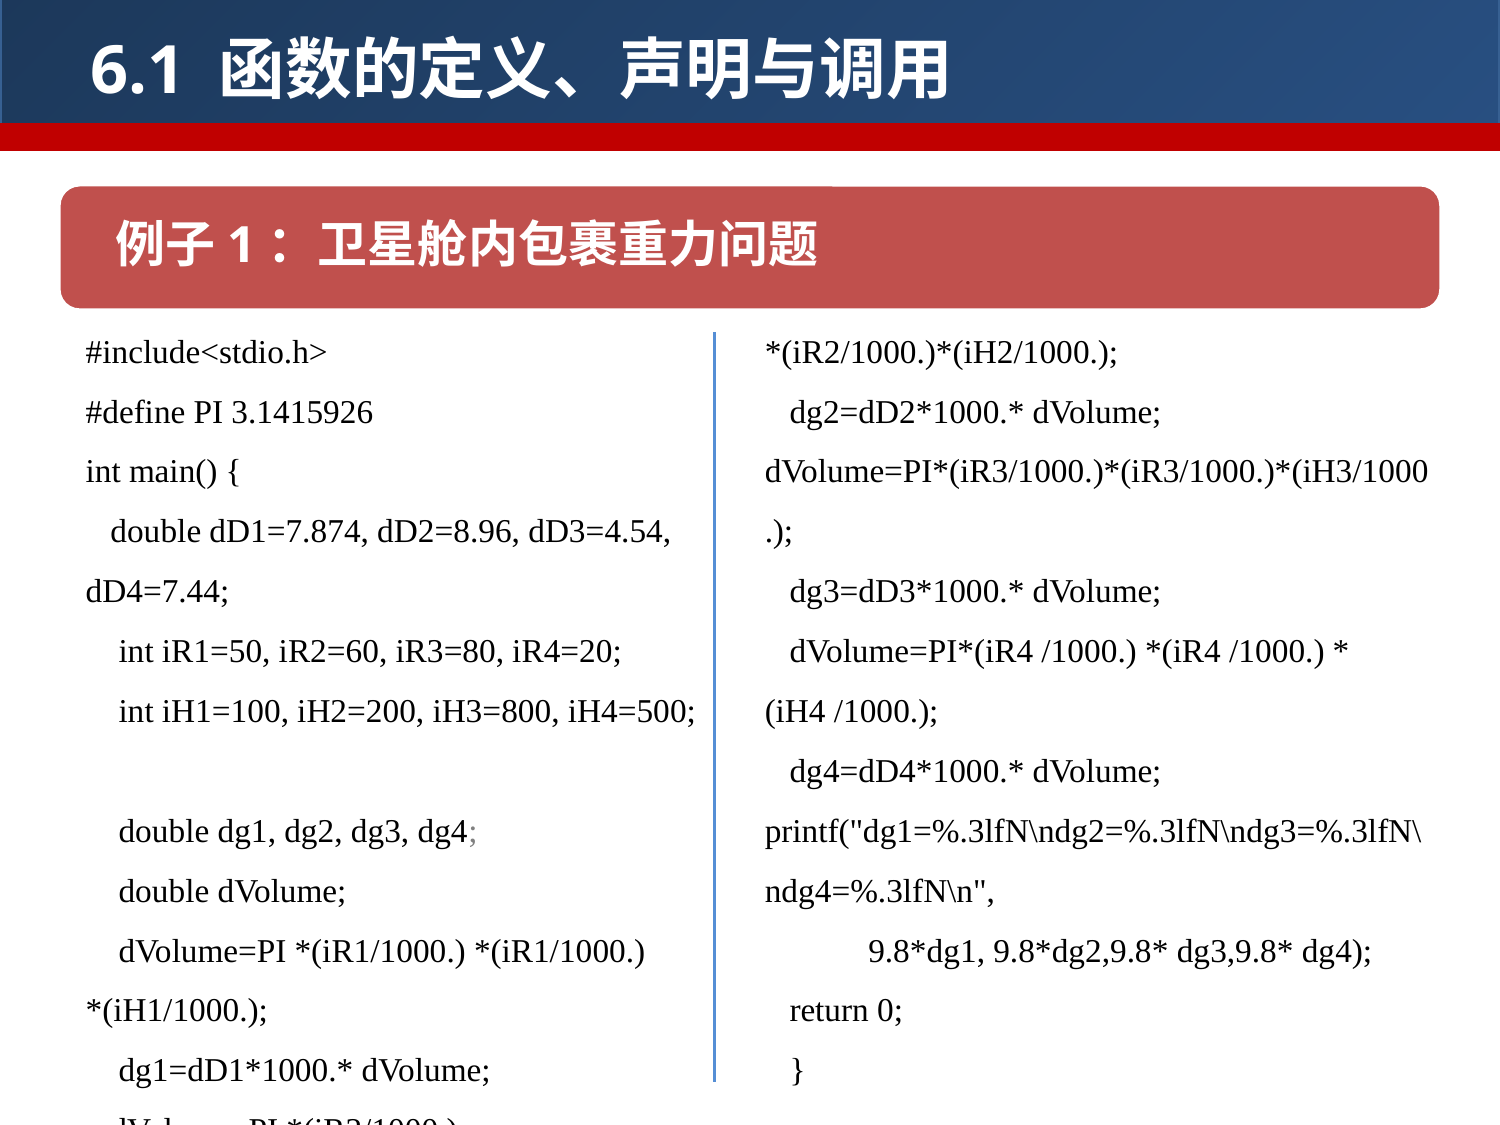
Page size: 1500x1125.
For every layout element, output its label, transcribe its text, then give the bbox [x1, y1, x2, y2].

text_box *(iR2/1000.)*(iH2/1000.); dg2=dD2*1000.* dVolume; dVolume=PI*(iR3/1000.)*(iR3/1000.)*(iH3/1000.); dg3=dD3*1000.* dVolume; dVolume=PI*(iR4 /1000.) *(iR4 /1000.) * (iH4 /1000.); dg4=dD4*1000.* dVolume; printf("dg1=%.3lfN\ndg2=%.3lfN\ndg3=%.3lfN\ndg4=%.3lfN\n", 9.8*dg1, 9.8*dg2,9.8* dg3,9.8* dg4); return 0; } [750, 302, 1447, 1096]
text_box #include<stdio.h> #define PI 3.1415926 int main() { double dD1=7.874, dD2=8.96, dD3=4.54, dD4=7.44; int iR1=50, iR2=60, iR3=80, iR4=20; int iH1=100, iH2=200, iH3=800, iH4=500; double dg1, dg2, dg3, dg4; double dVolume; dVolume=PI *(iR1/1000.) *(iR1/1000.) *(iH1/1000.); dg1=dD1*1000.* dVolume; dVolume=PI *(iR2/1000.) [70, 302, 727, 1125]
list 6.1 函数的定义、声明与调用 [74, 18, 1459, 109]
list 例子1：卫星舱内包裹重力问题 [100, 205, 1424, 289]
